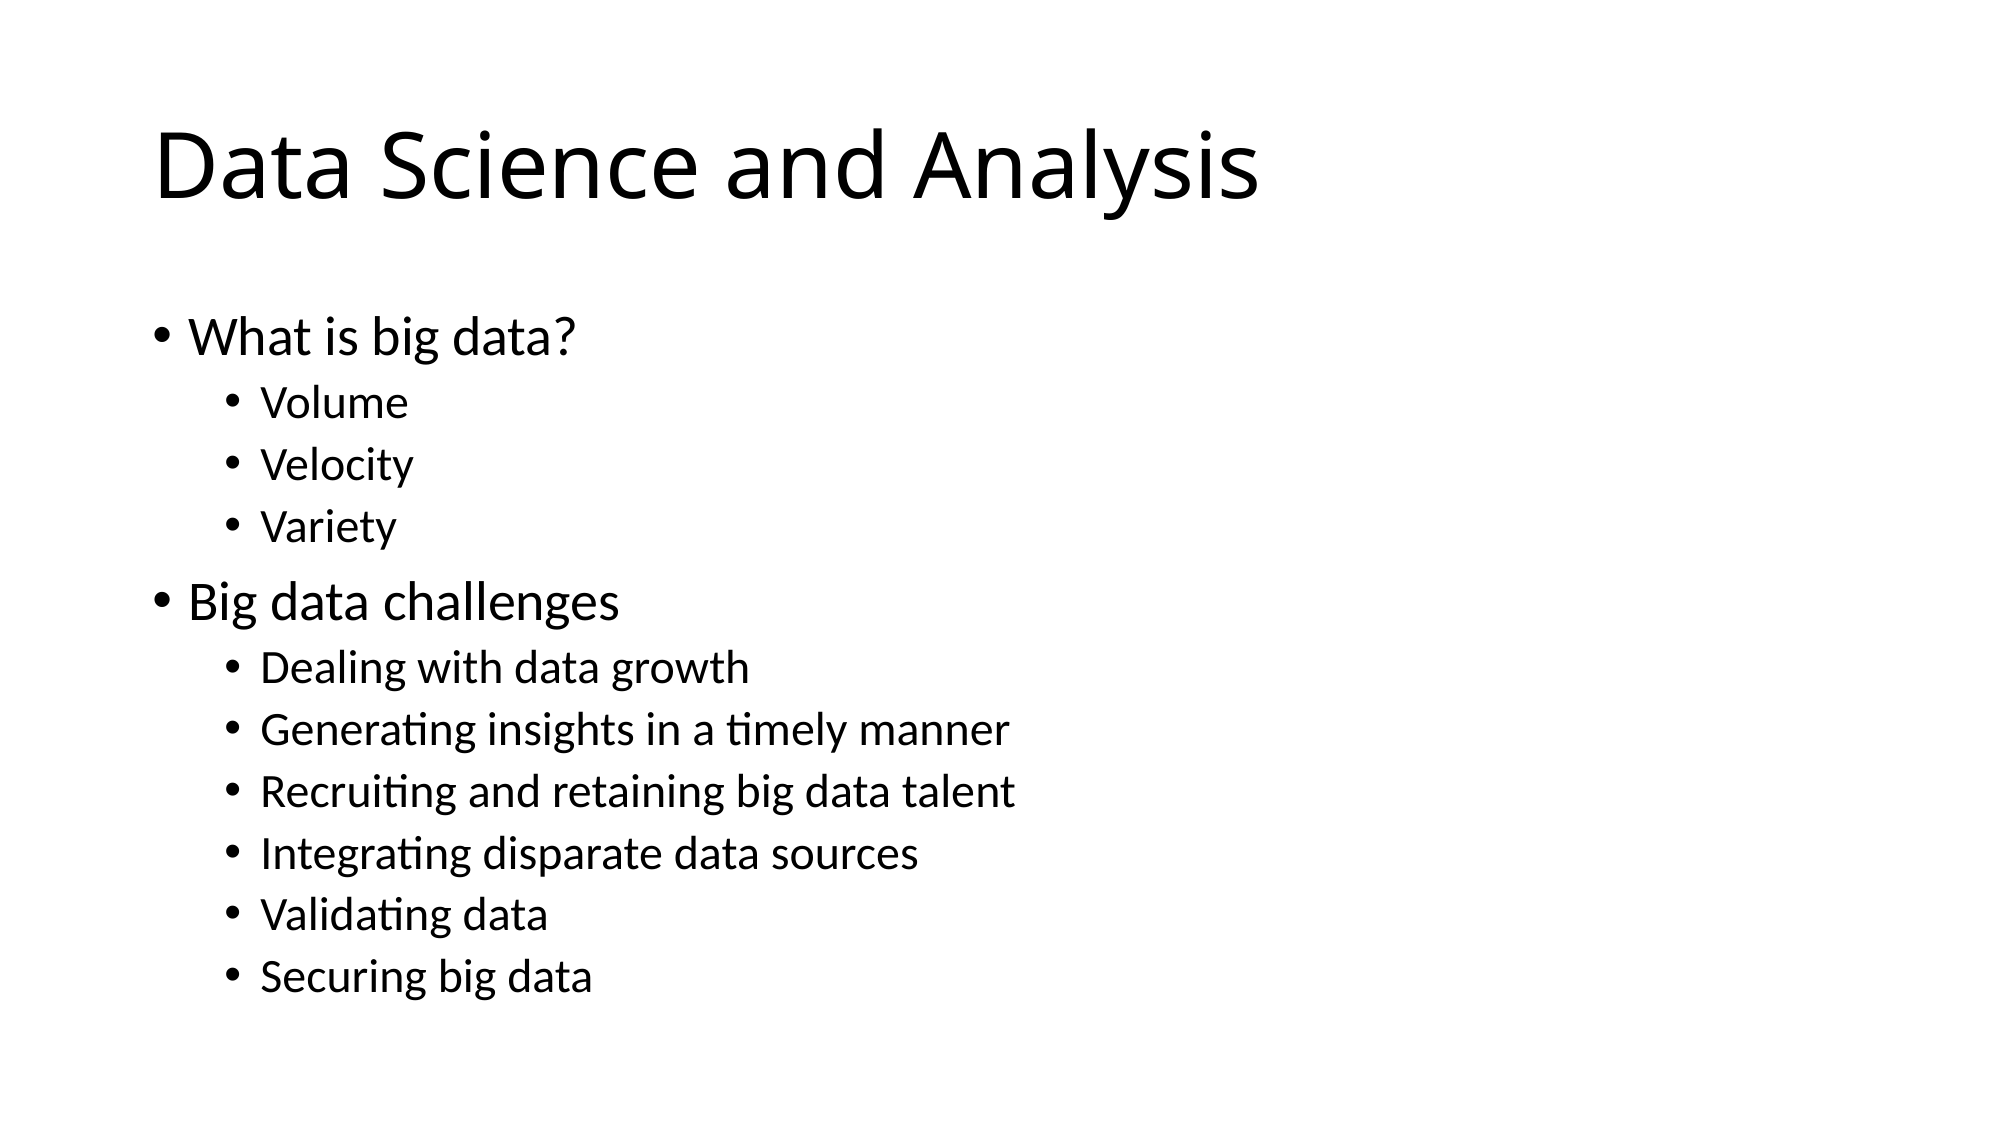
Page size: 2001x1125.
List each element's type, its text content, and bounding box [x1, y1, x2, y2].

title Data Science and Analysis [137, 59, 1863, 278]
list What is big data? Volume Velocity Variety Big data challenges Dealing with data growth Generating insights in a timely manner Recruiting and retaining big data talent Integrating disparate data sources Validating data Securing big data [137, 299, 1863, 1014]
